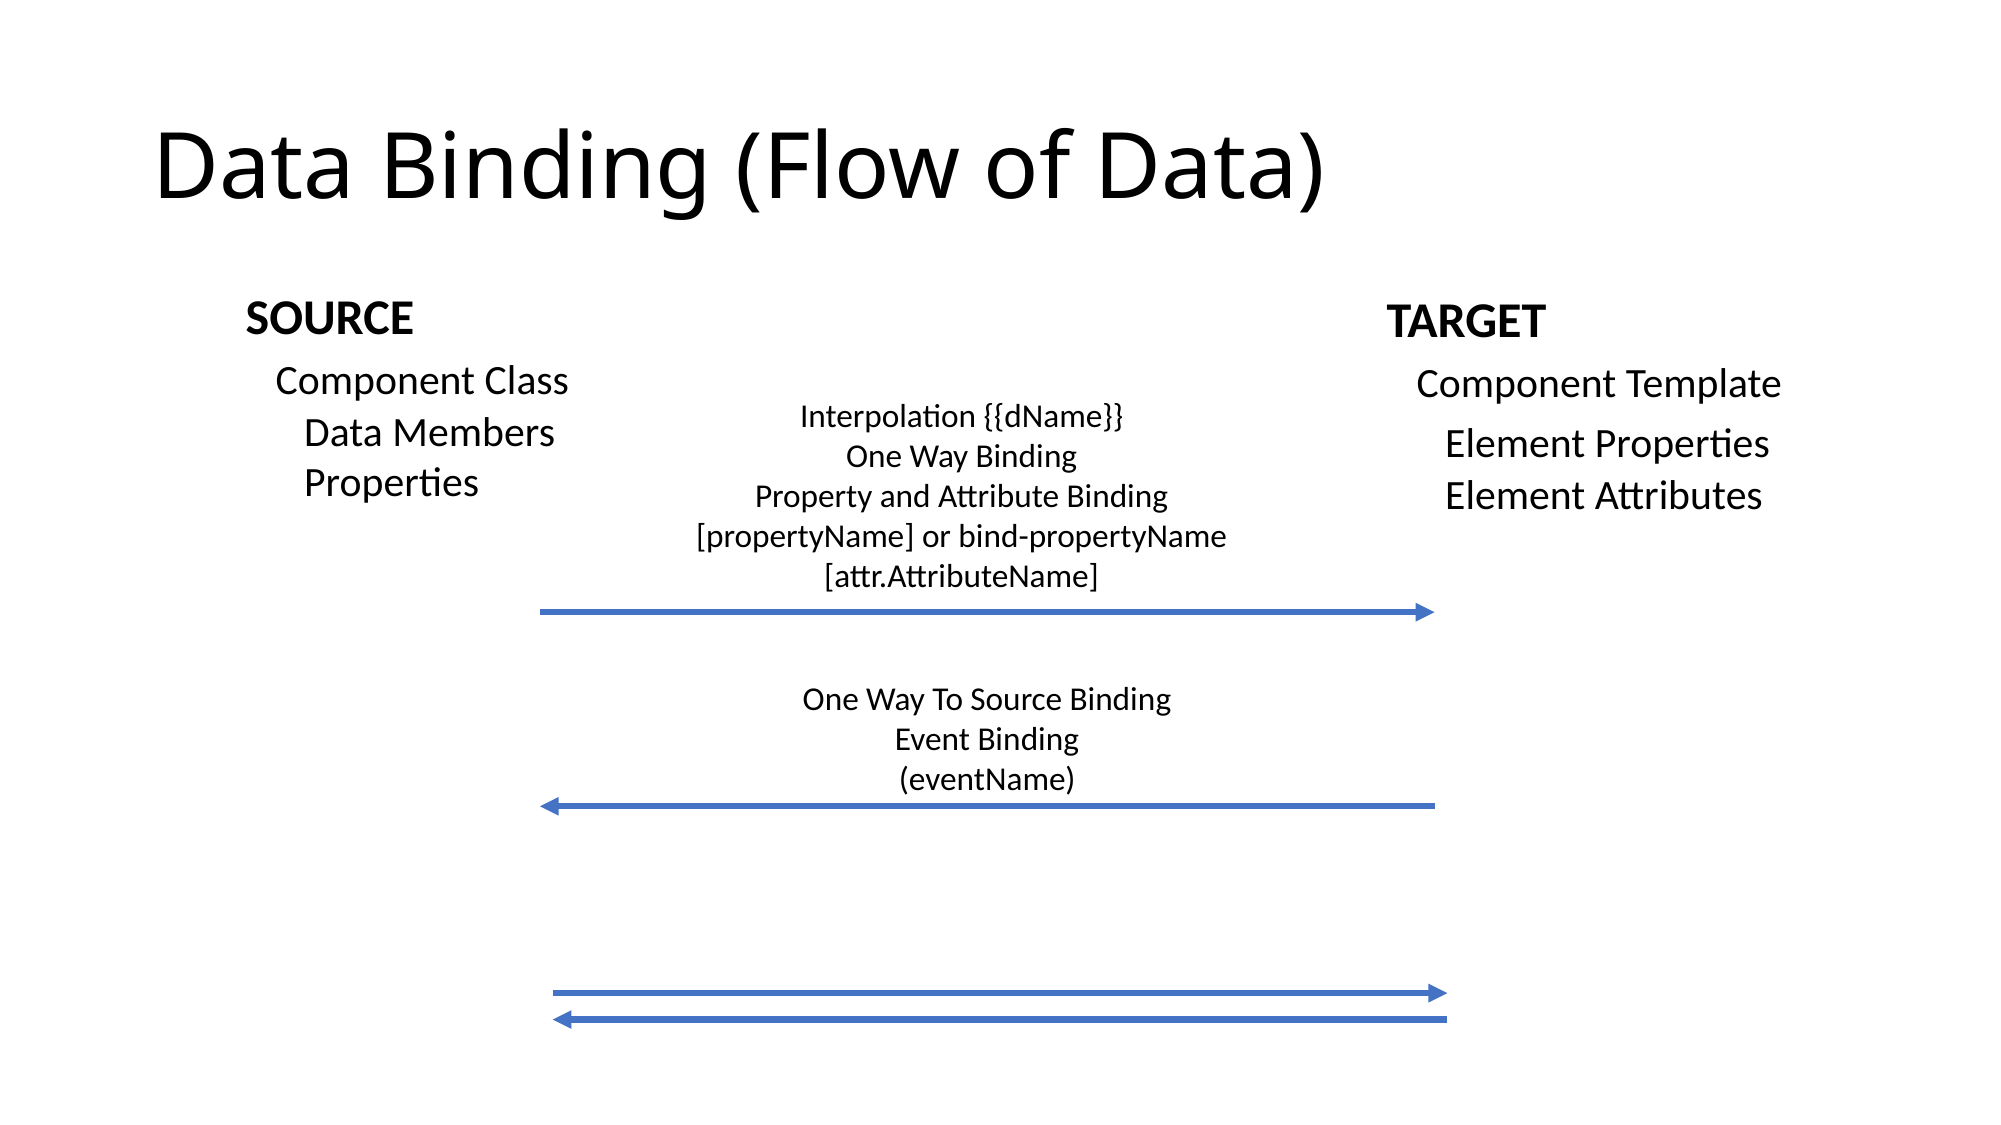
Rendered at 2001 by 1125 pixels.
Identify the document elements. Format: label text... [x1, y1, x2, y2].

text_box SOURCE Component Class Data Members Properties [230, 277, 584, 513]
text_box TARGET Component Template Element Properties Element Attributes [1371, 280, 1797, 526]
title Data Binding (Flow of Data) [137, 59, 1863, 278]
text_box One Way To Source Binding Event Binding (eventName) [787, 669, 1187, 805]
text_box Interpolation {{dName}} One Way Binding Property and Attribute Binding [propertyName] or bind-propertyName [attr.AttributeName] [681, 387, 1243, 602]
